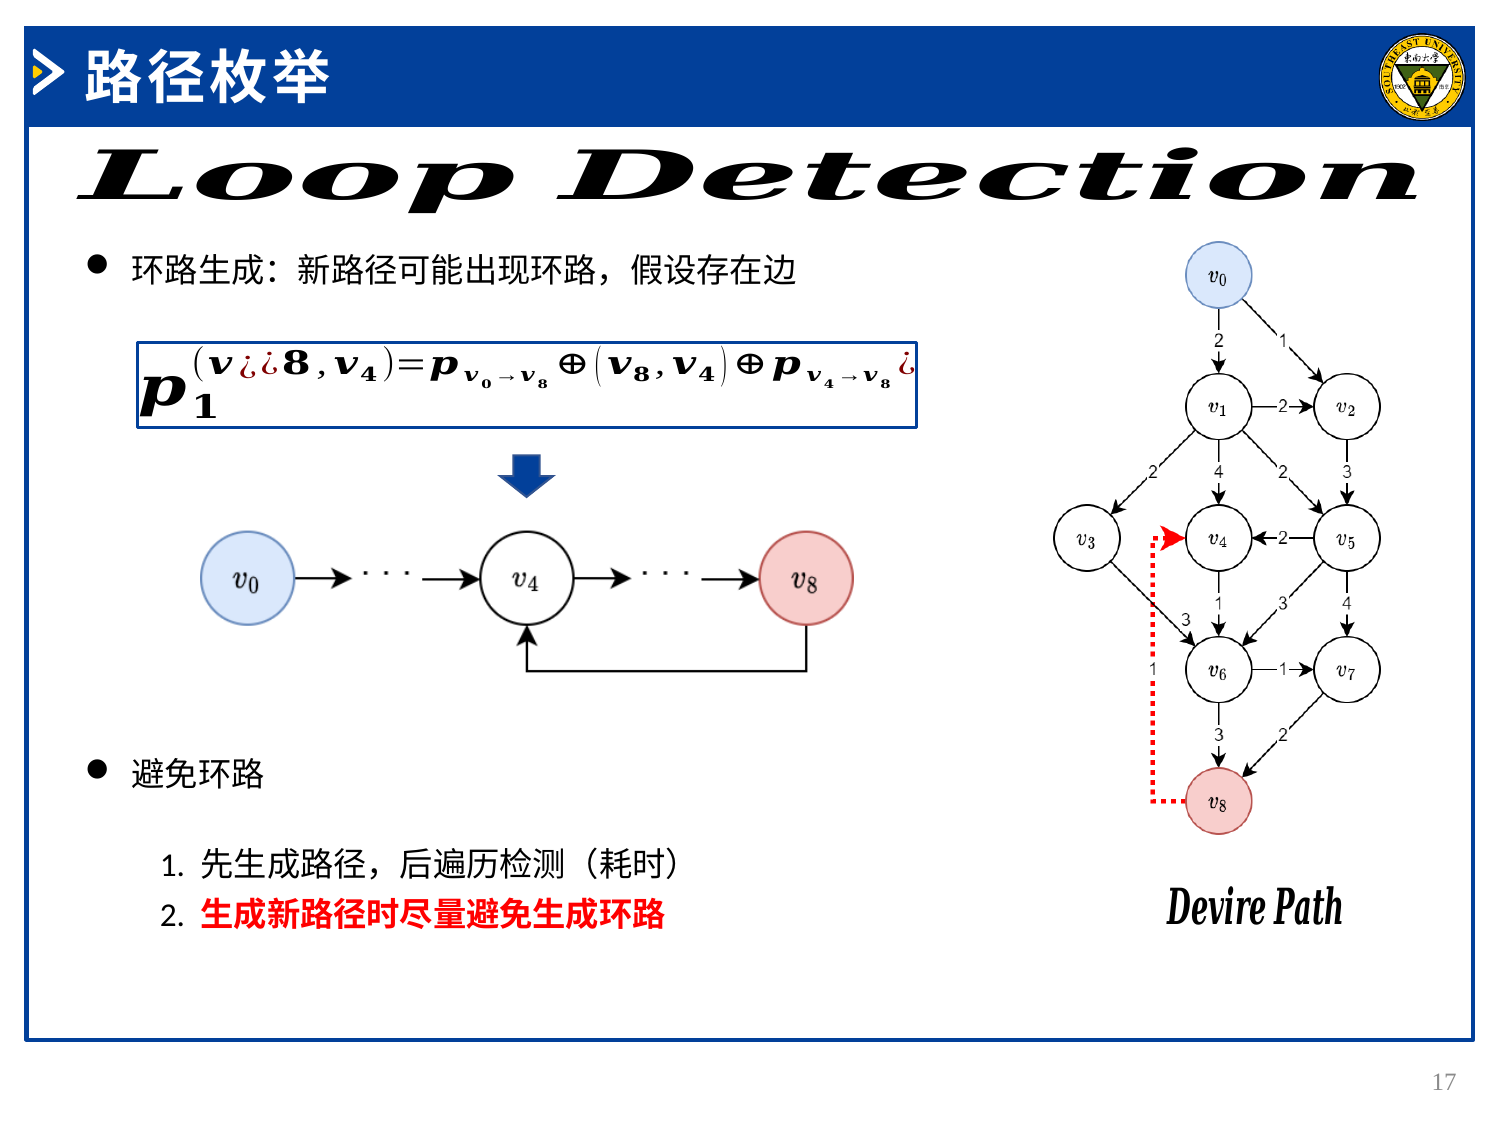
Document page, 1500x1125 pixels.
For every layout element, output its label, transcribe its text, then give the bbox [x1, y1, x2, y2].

picture [1053, 241, 1382, 836]
text_box 避免环路 1. 先生成路径，后遍历检测（耗时） 2. 生成新路径时尽量避免生成环路 [70, 745, 975, 941]
slide_number 17 [1382, 1051, 1472, 1111]
picture [199, 525, 854, 691]
text_box [497, 454, 556, 499]
picture [1378, 33, 1467, 121]
